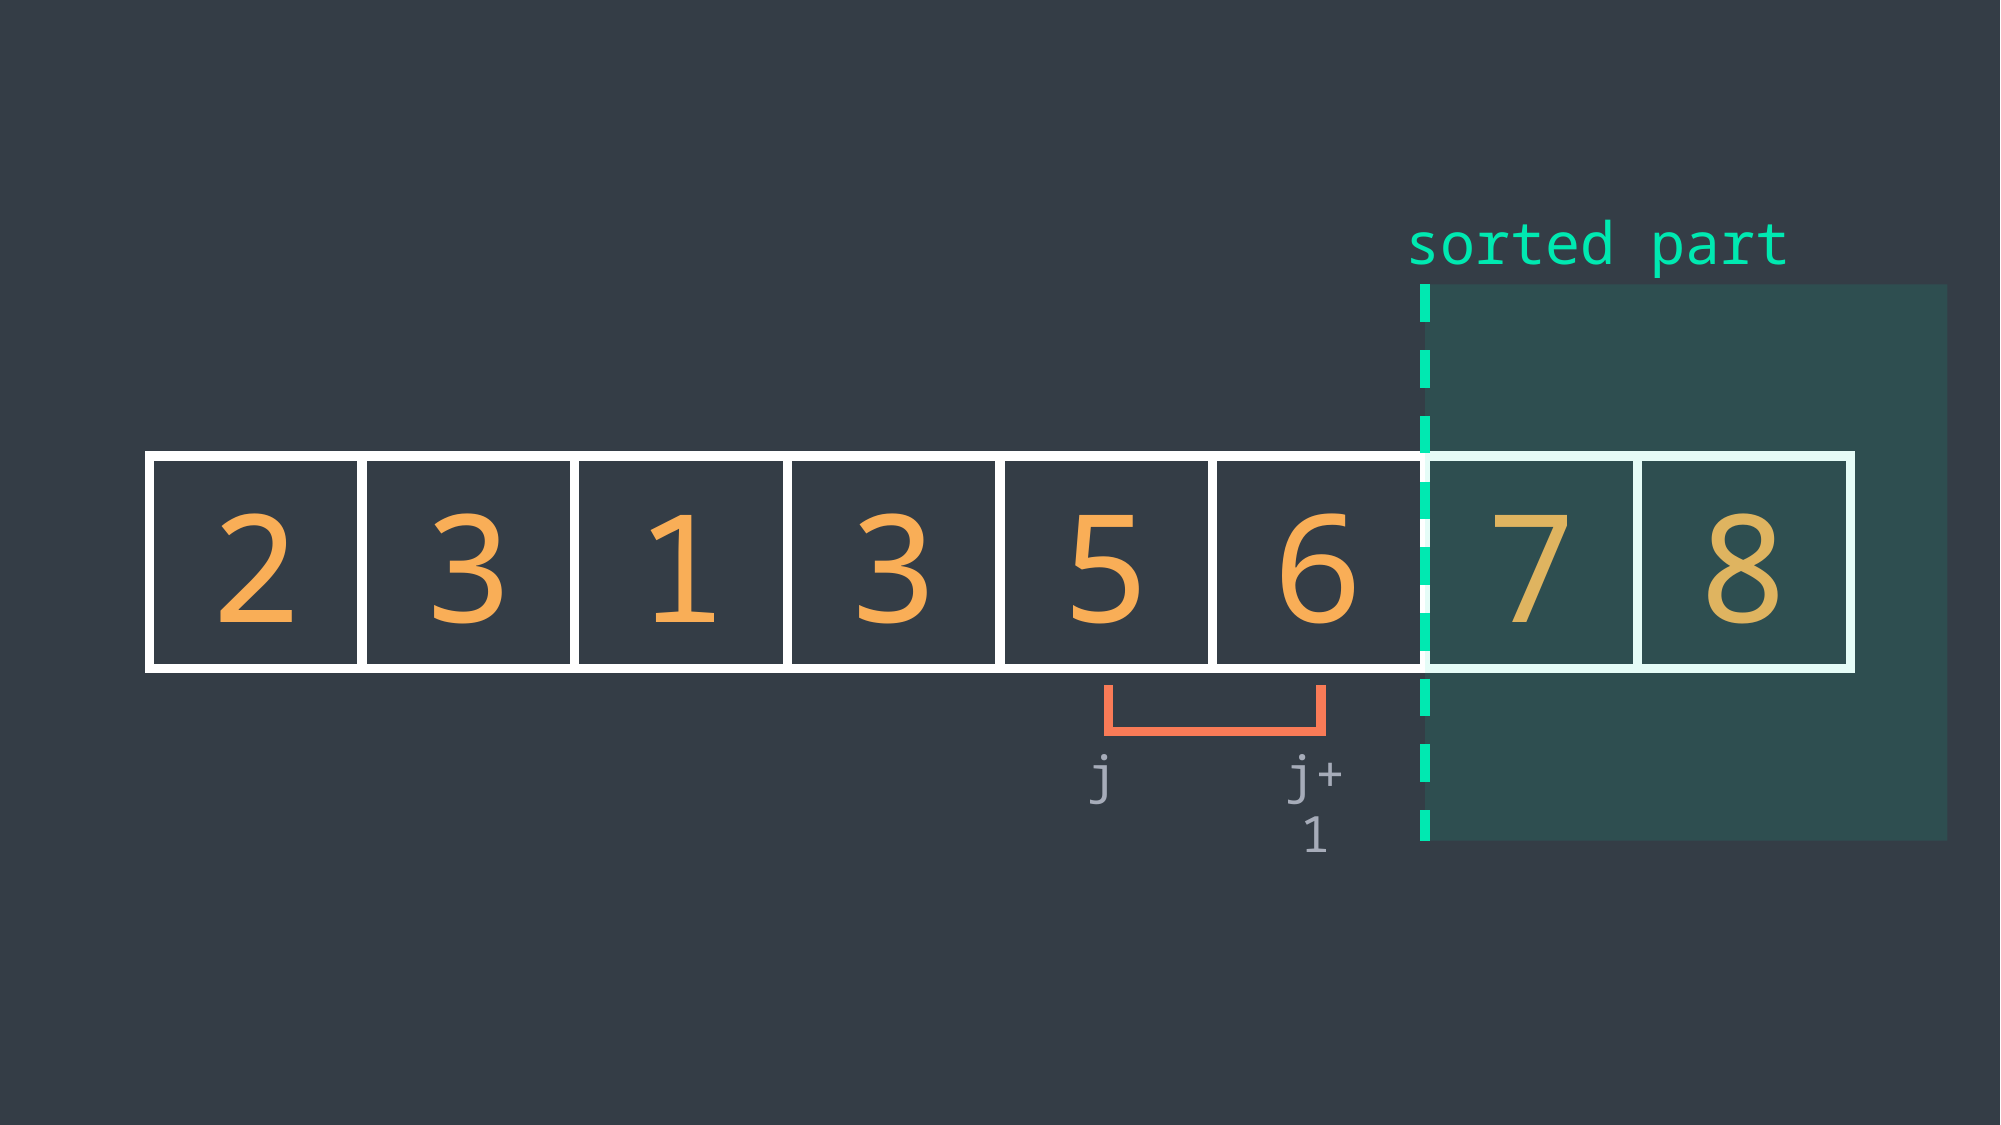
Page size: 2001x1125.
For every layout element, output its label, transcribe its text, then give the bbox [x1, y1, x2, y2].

text_box 3 [786, 455, 999, 670]
text_box 3 [361, 455, 574, 670]
text_box 1 [574, 455, 786, 670]
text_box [1053, 684, 1373, 812]
text_box 2 [148, 455, 361, 670]
text_box 5 [999, 455, 1211, 670]
text_box 6 [1211, 455, 1424, 670]
text_box [1424, 283, 1948, 842]
text_box sorted part [1349, 198, 1806, 284]
